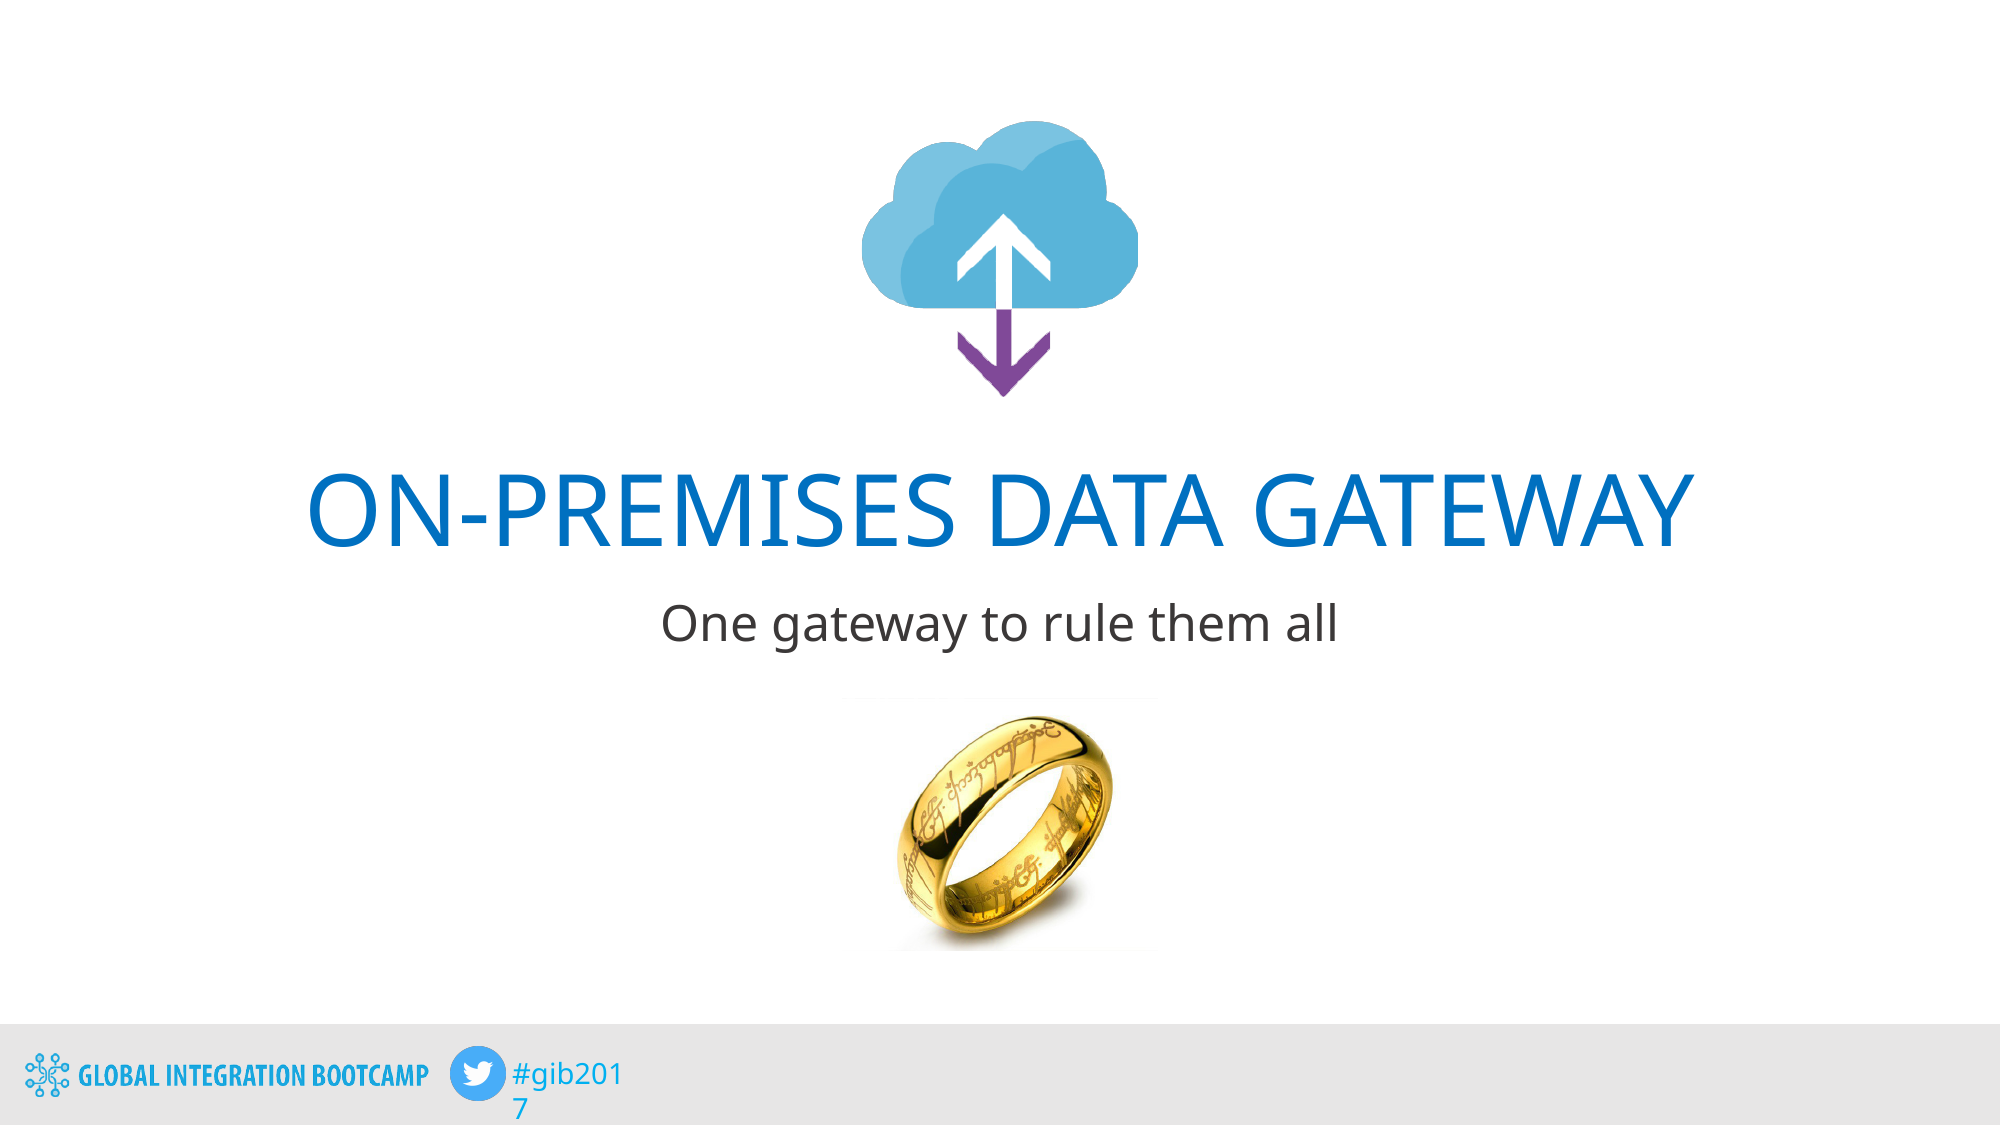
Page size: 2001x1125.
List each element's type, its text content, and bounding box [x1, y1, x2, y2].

subtitle One gateway to rule them all [249, 590, 1750, 862]
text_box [861, 121, 1139, 397]
picture [842, 698, 1158, 951]
title ON-PREMISES DATA GATEWAY [249, 184, 1750, 576]
picture [25, 1046, 506, 1101]
